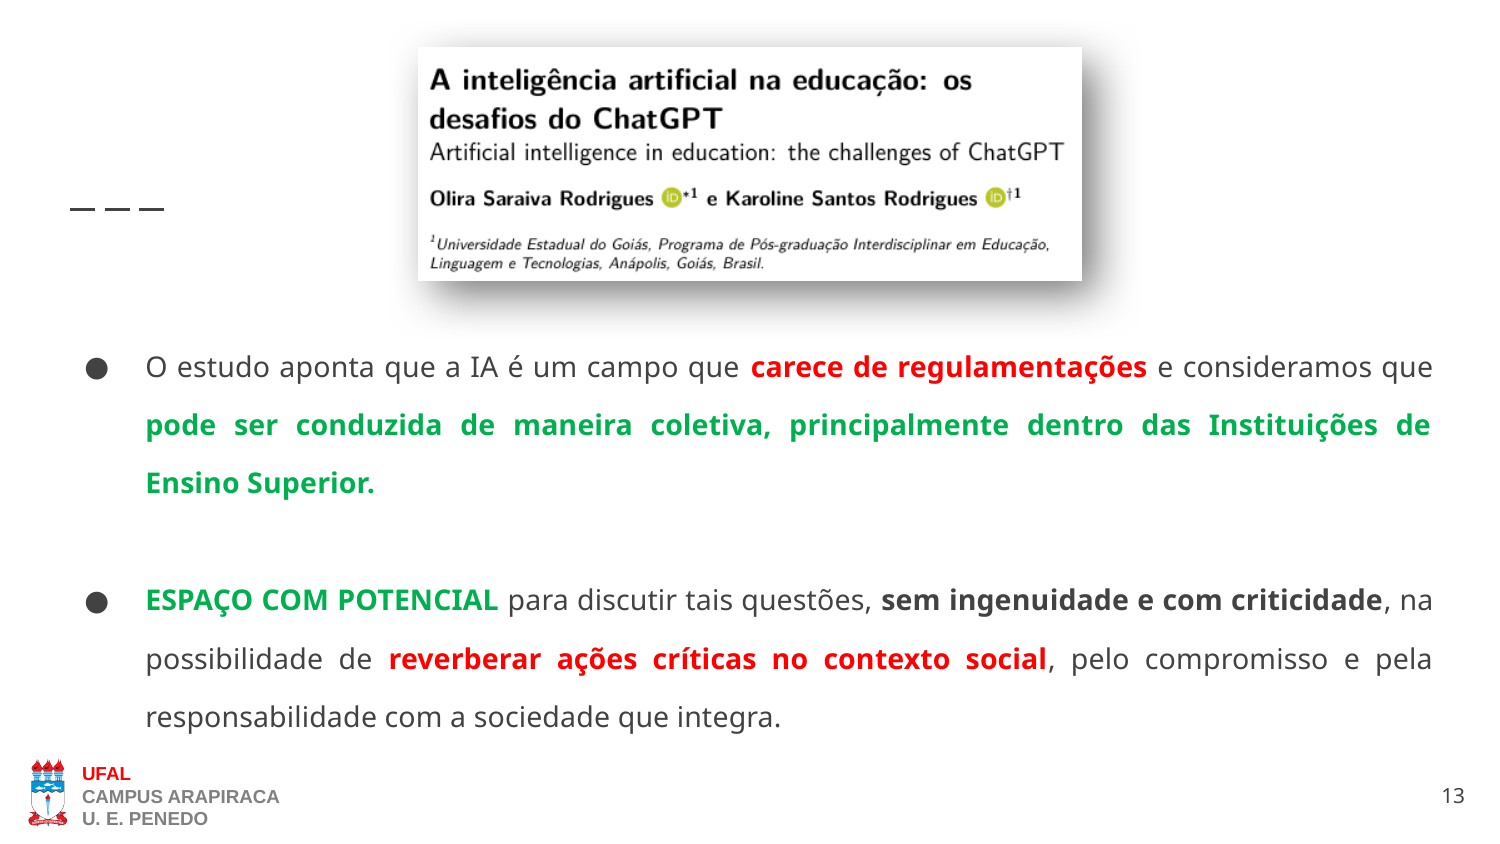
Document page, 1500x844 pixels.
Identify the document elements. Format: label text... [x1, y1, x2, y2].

slide_number 13 [1389, 764, 1480, 830]
picture [16, 756, 80, 829]
picture [417, 47, 1083, 281]
list O estudo aponta que a IA é um campo que carece de regulamentações e consideramos que pode ser conduzida de maneira coletiva, principalmente dentro das Instituições de Ensino Superior. ESPAÇO COM POTENCIAL para discutir tais questões, sem ingenuidade e com criticidade, na possibilidade de reverberar ações críticas no contexto social, pelo compromisso e pela responsabilidade com a sociedade que integra. [51, 309, 1449, 750]
